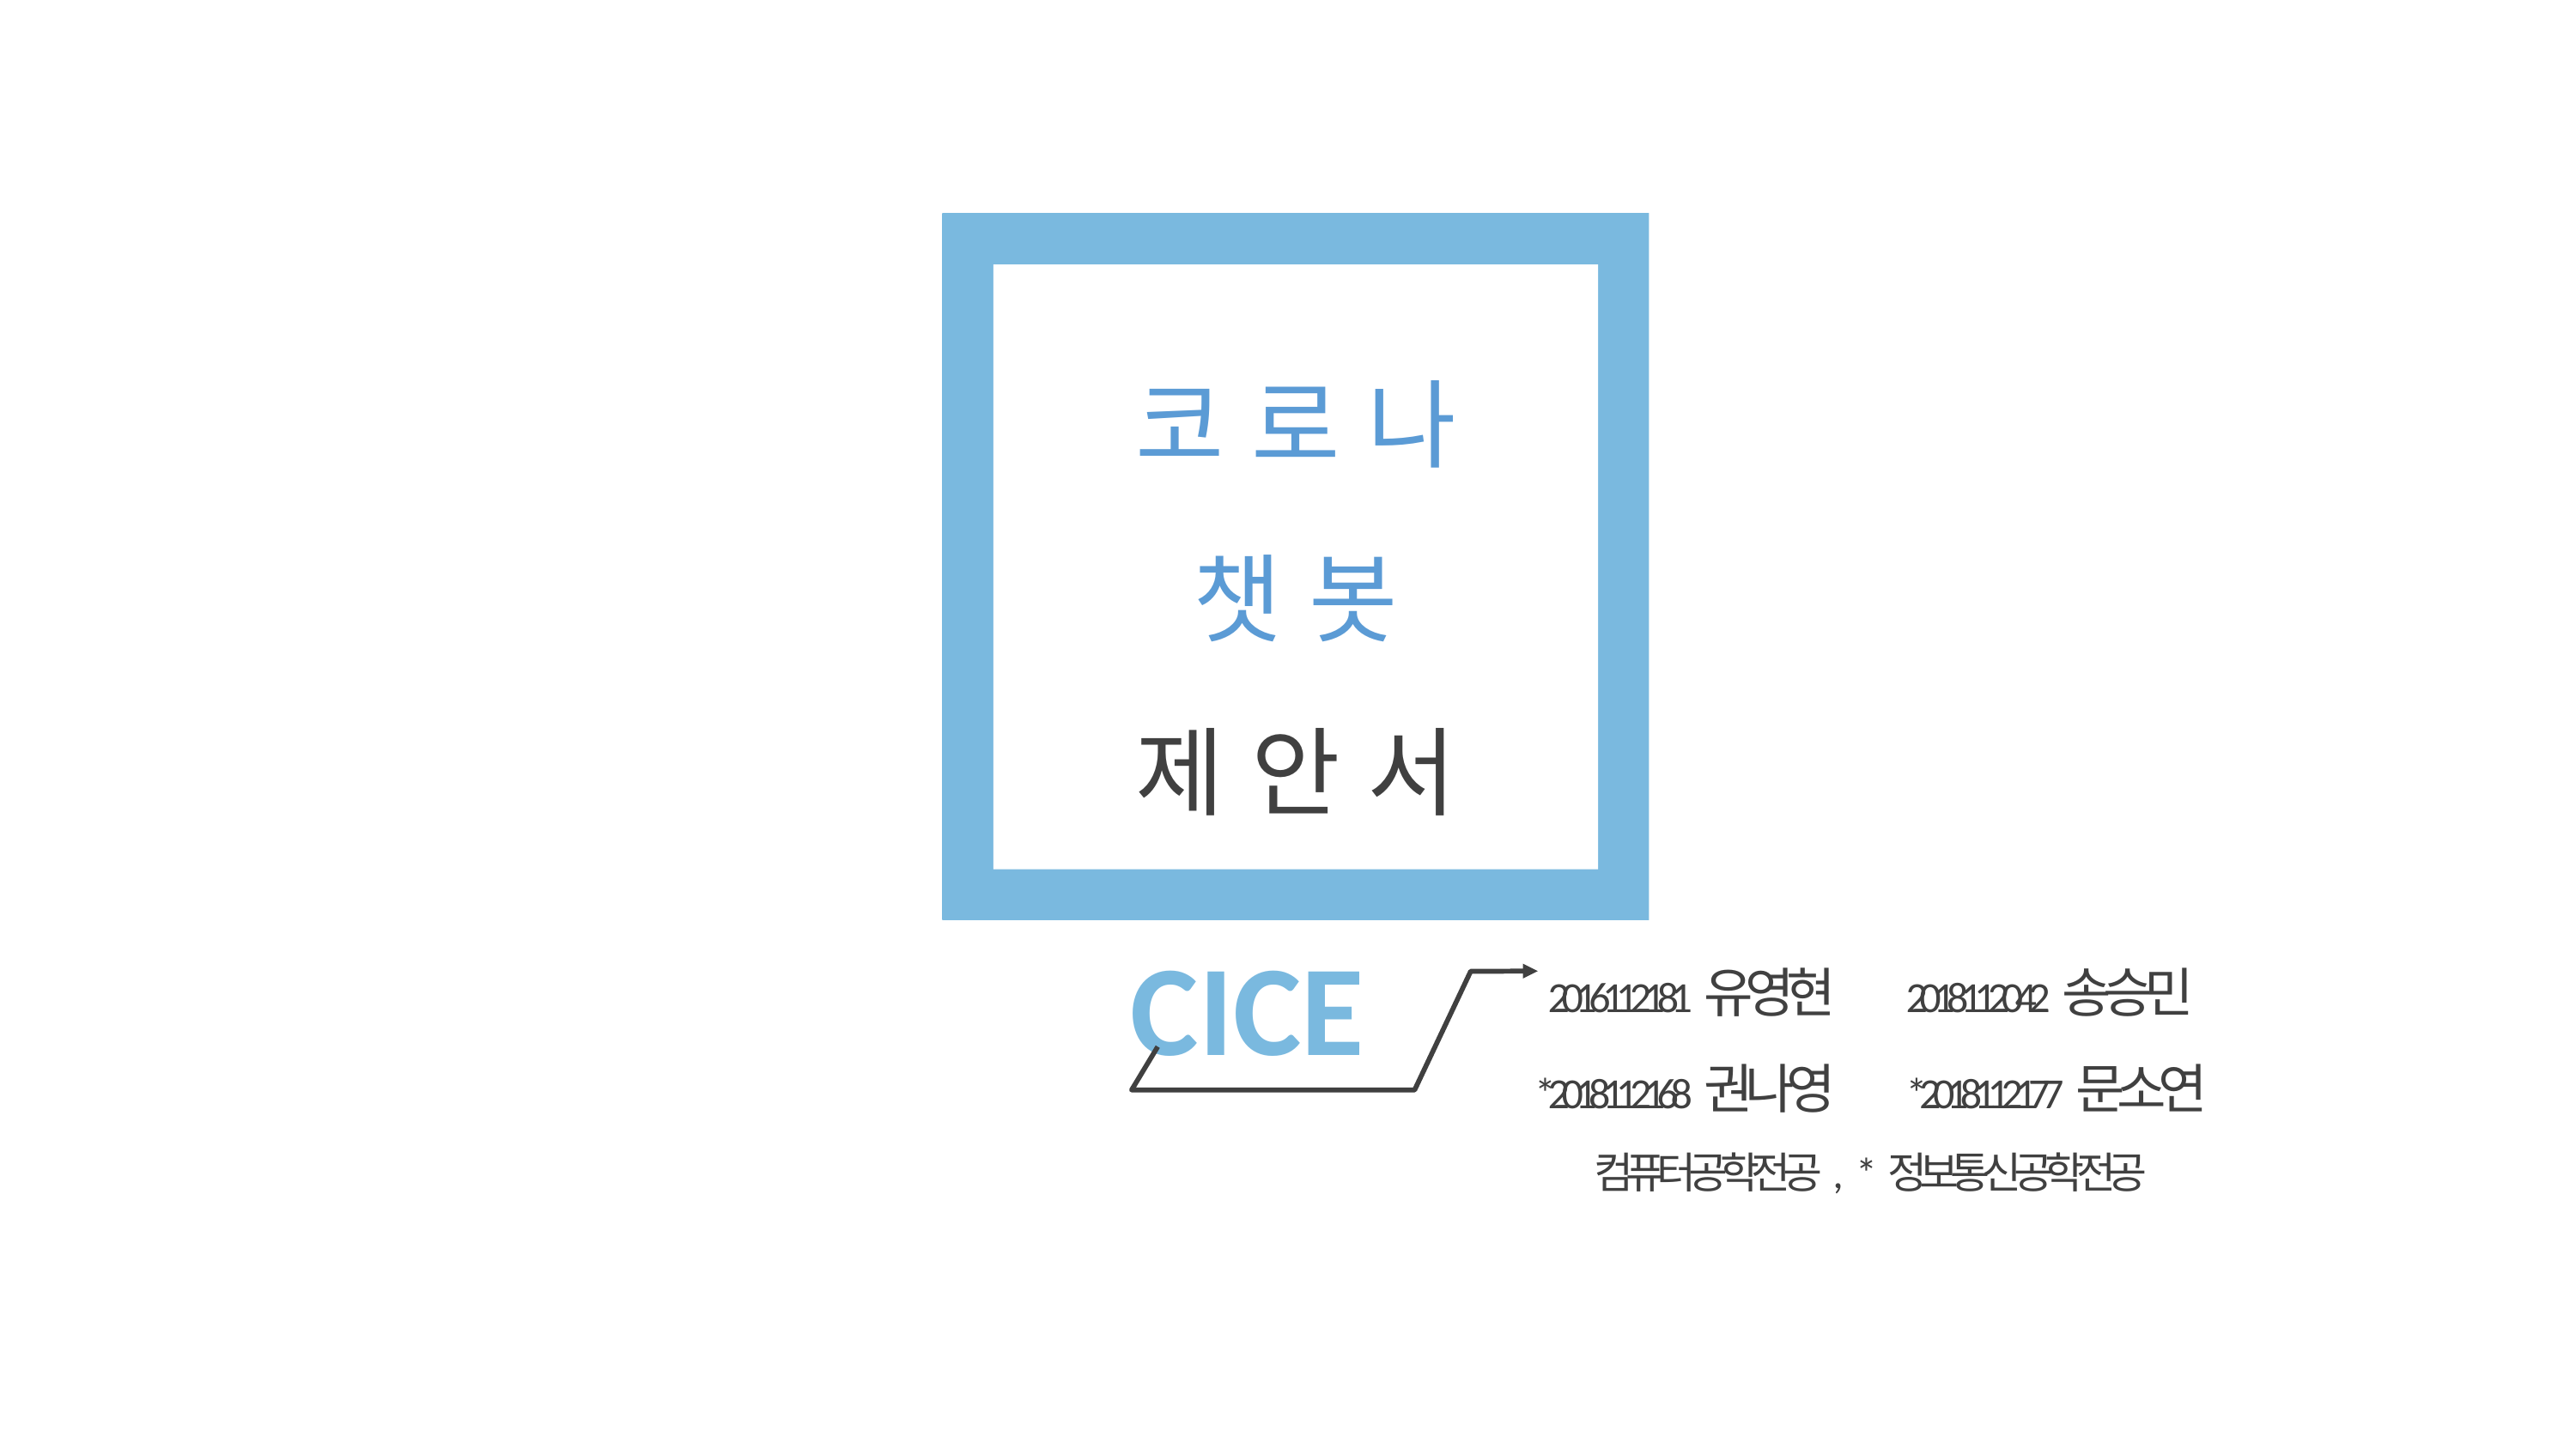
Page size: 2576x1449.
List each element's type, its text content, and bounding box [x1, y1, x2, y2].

text_box [1130, 966, 1538, 1092]
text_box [942, 213, 1649, 921]
text_box CICE [1117, 928, 1377, 1088]
text_box 2016112181 유영현 2018112042 송승민 *2018112168 권나영 *2018112177 문소연 컴퓨터공학전공, *정보통신공학전공 [1287, 919, 2454, 1203]
